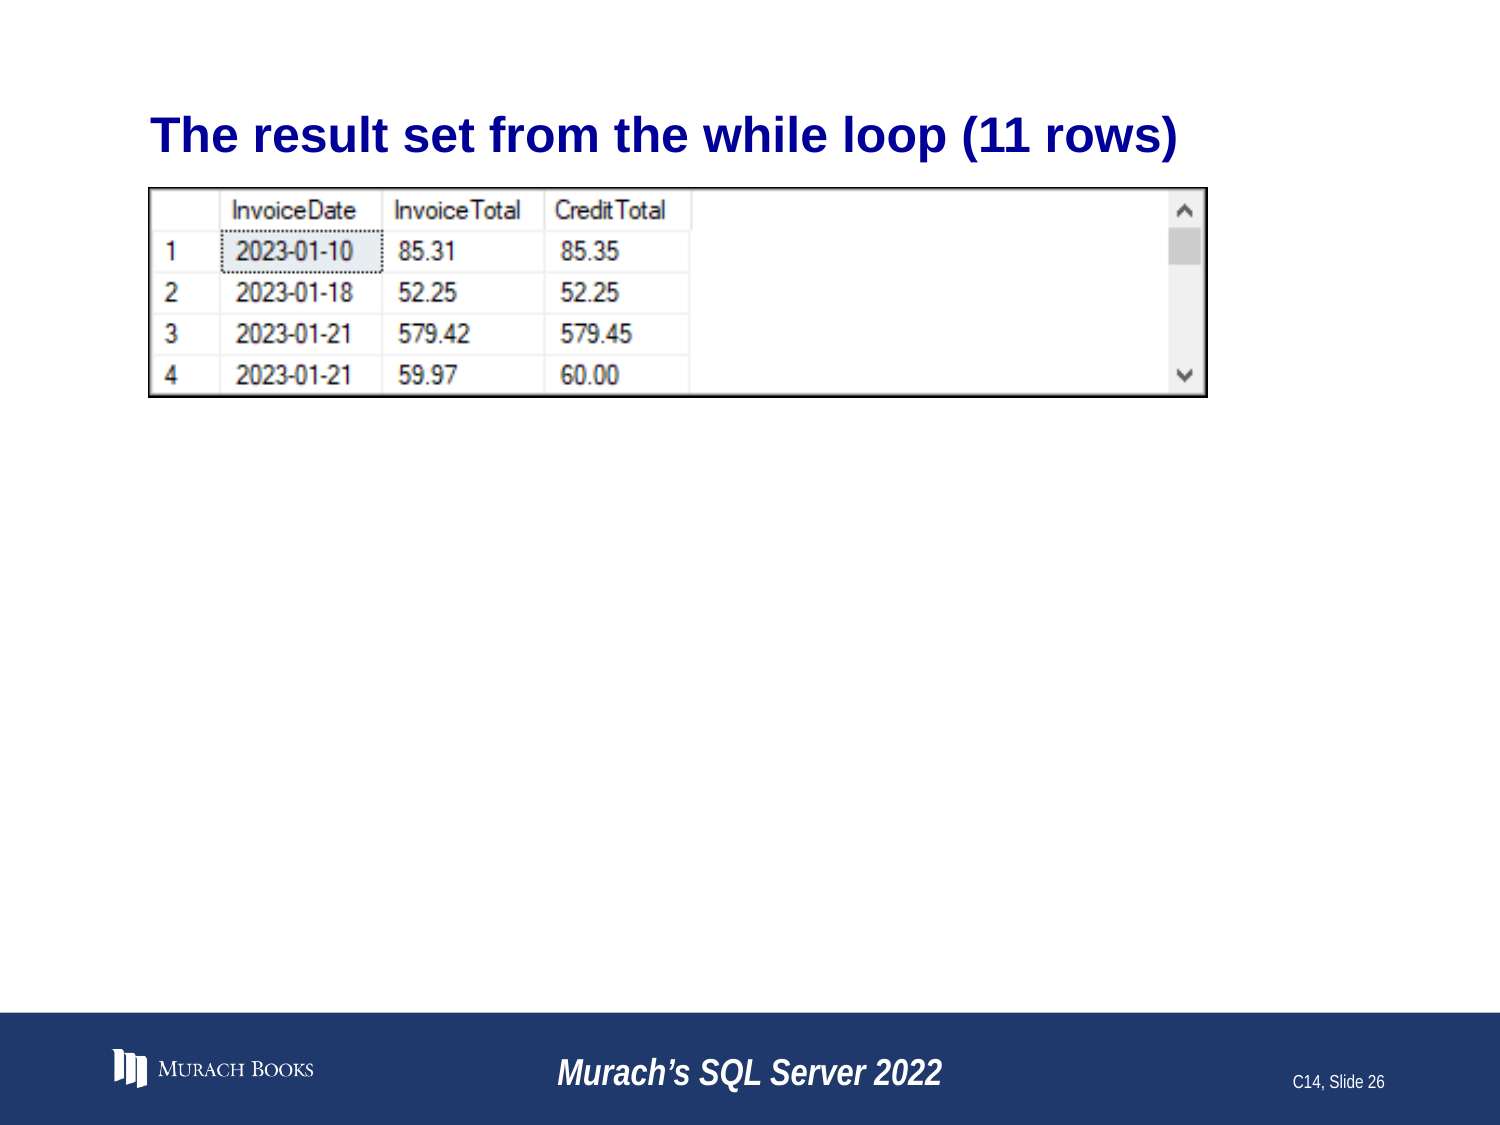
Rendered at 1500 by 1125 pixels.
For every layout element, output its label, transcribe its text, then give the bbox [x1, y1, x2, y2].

picture [148, 187, 1209, 398]
title The result set from the while loop (11 rows) [150, 102, 1350, 164]
slide_number Murach’s SQL Server 2022 [450, 1025, 1050, 1100]
footer [12, 1025, 450, 1100]
slide_number C14, Slide 26 [1087, 1025, 1400, 1100]
